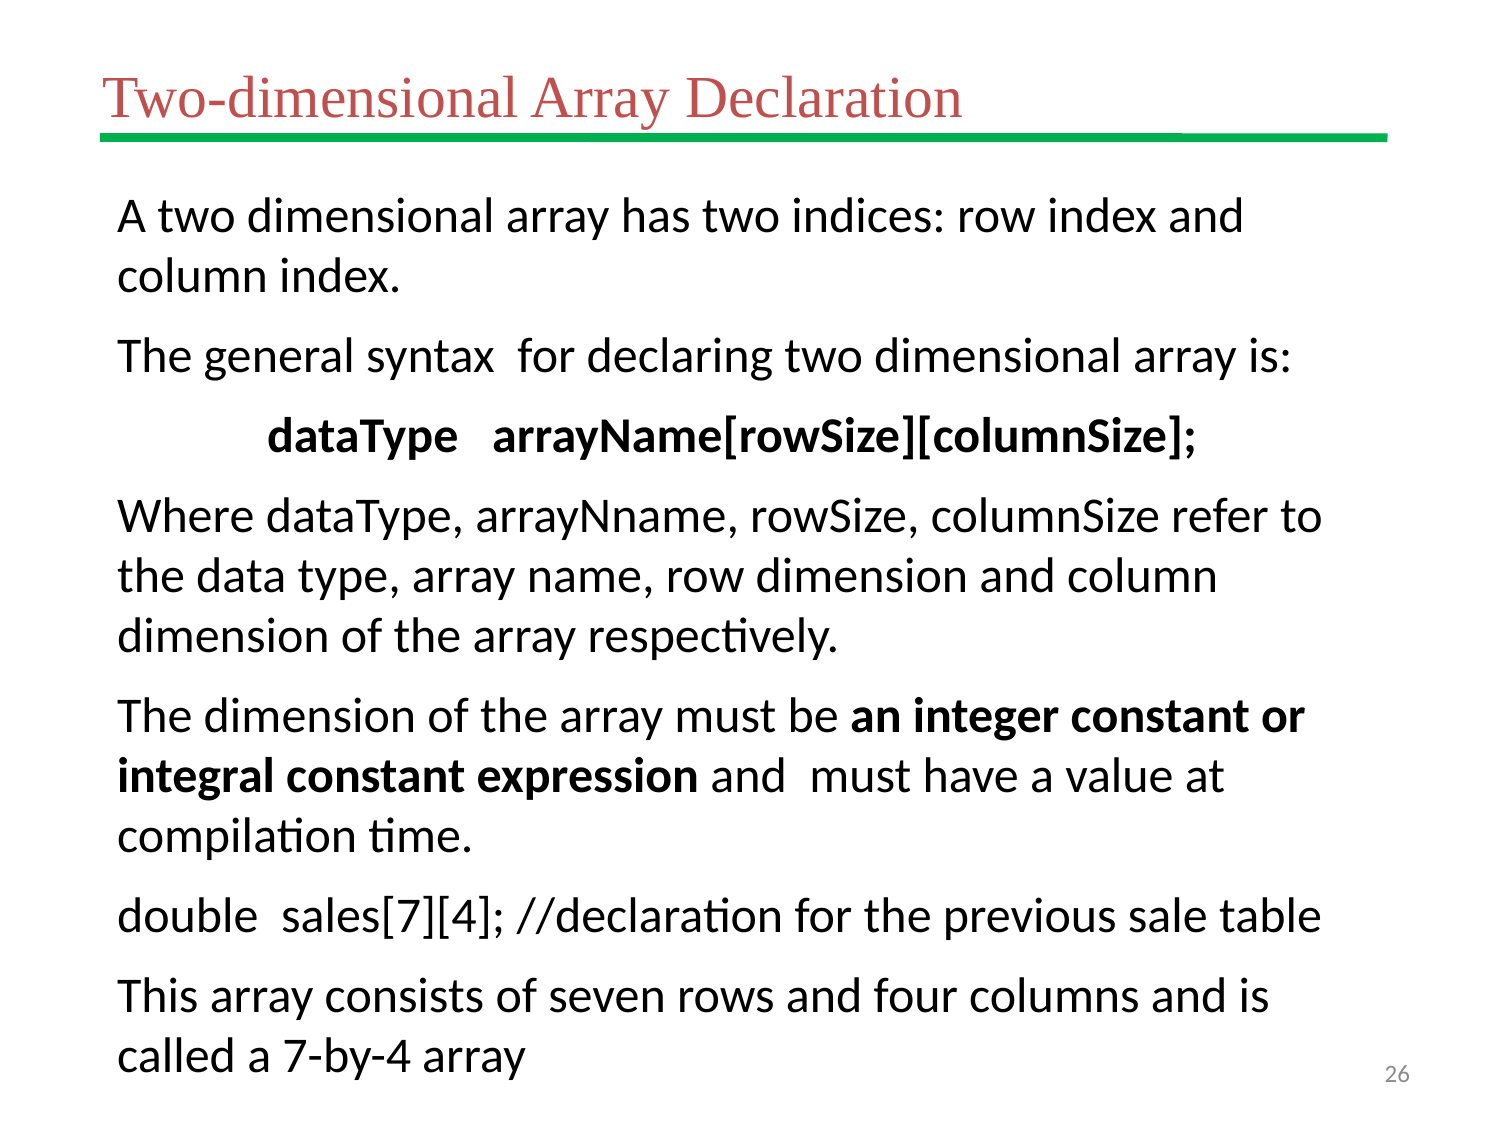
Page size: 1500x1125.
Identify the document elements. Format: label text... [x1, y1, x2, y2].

list A two dimensional array has two indices: row index and column index. The general syntax for declaring two dimensional array is: dataType arrayName[rowSize][columnSize]; Where dataType, arrayNname, rowSize, columnSize refer to the data type, array name, row dimension and column dimension of the array respectively. The dimension of the array must be an integer constant or integral constant expression and must have a value at compilation time. double sales[7][4]; //declaration for the previous sale table This array consists of seven rows and four columns and is called a 7-by-4 array [101, 174, 1377, 1050]
slide_number 26 [1074, 1042, 1425, 1103]
title Two-dimensional Array Declaration [86, 49, 1437, 138]
